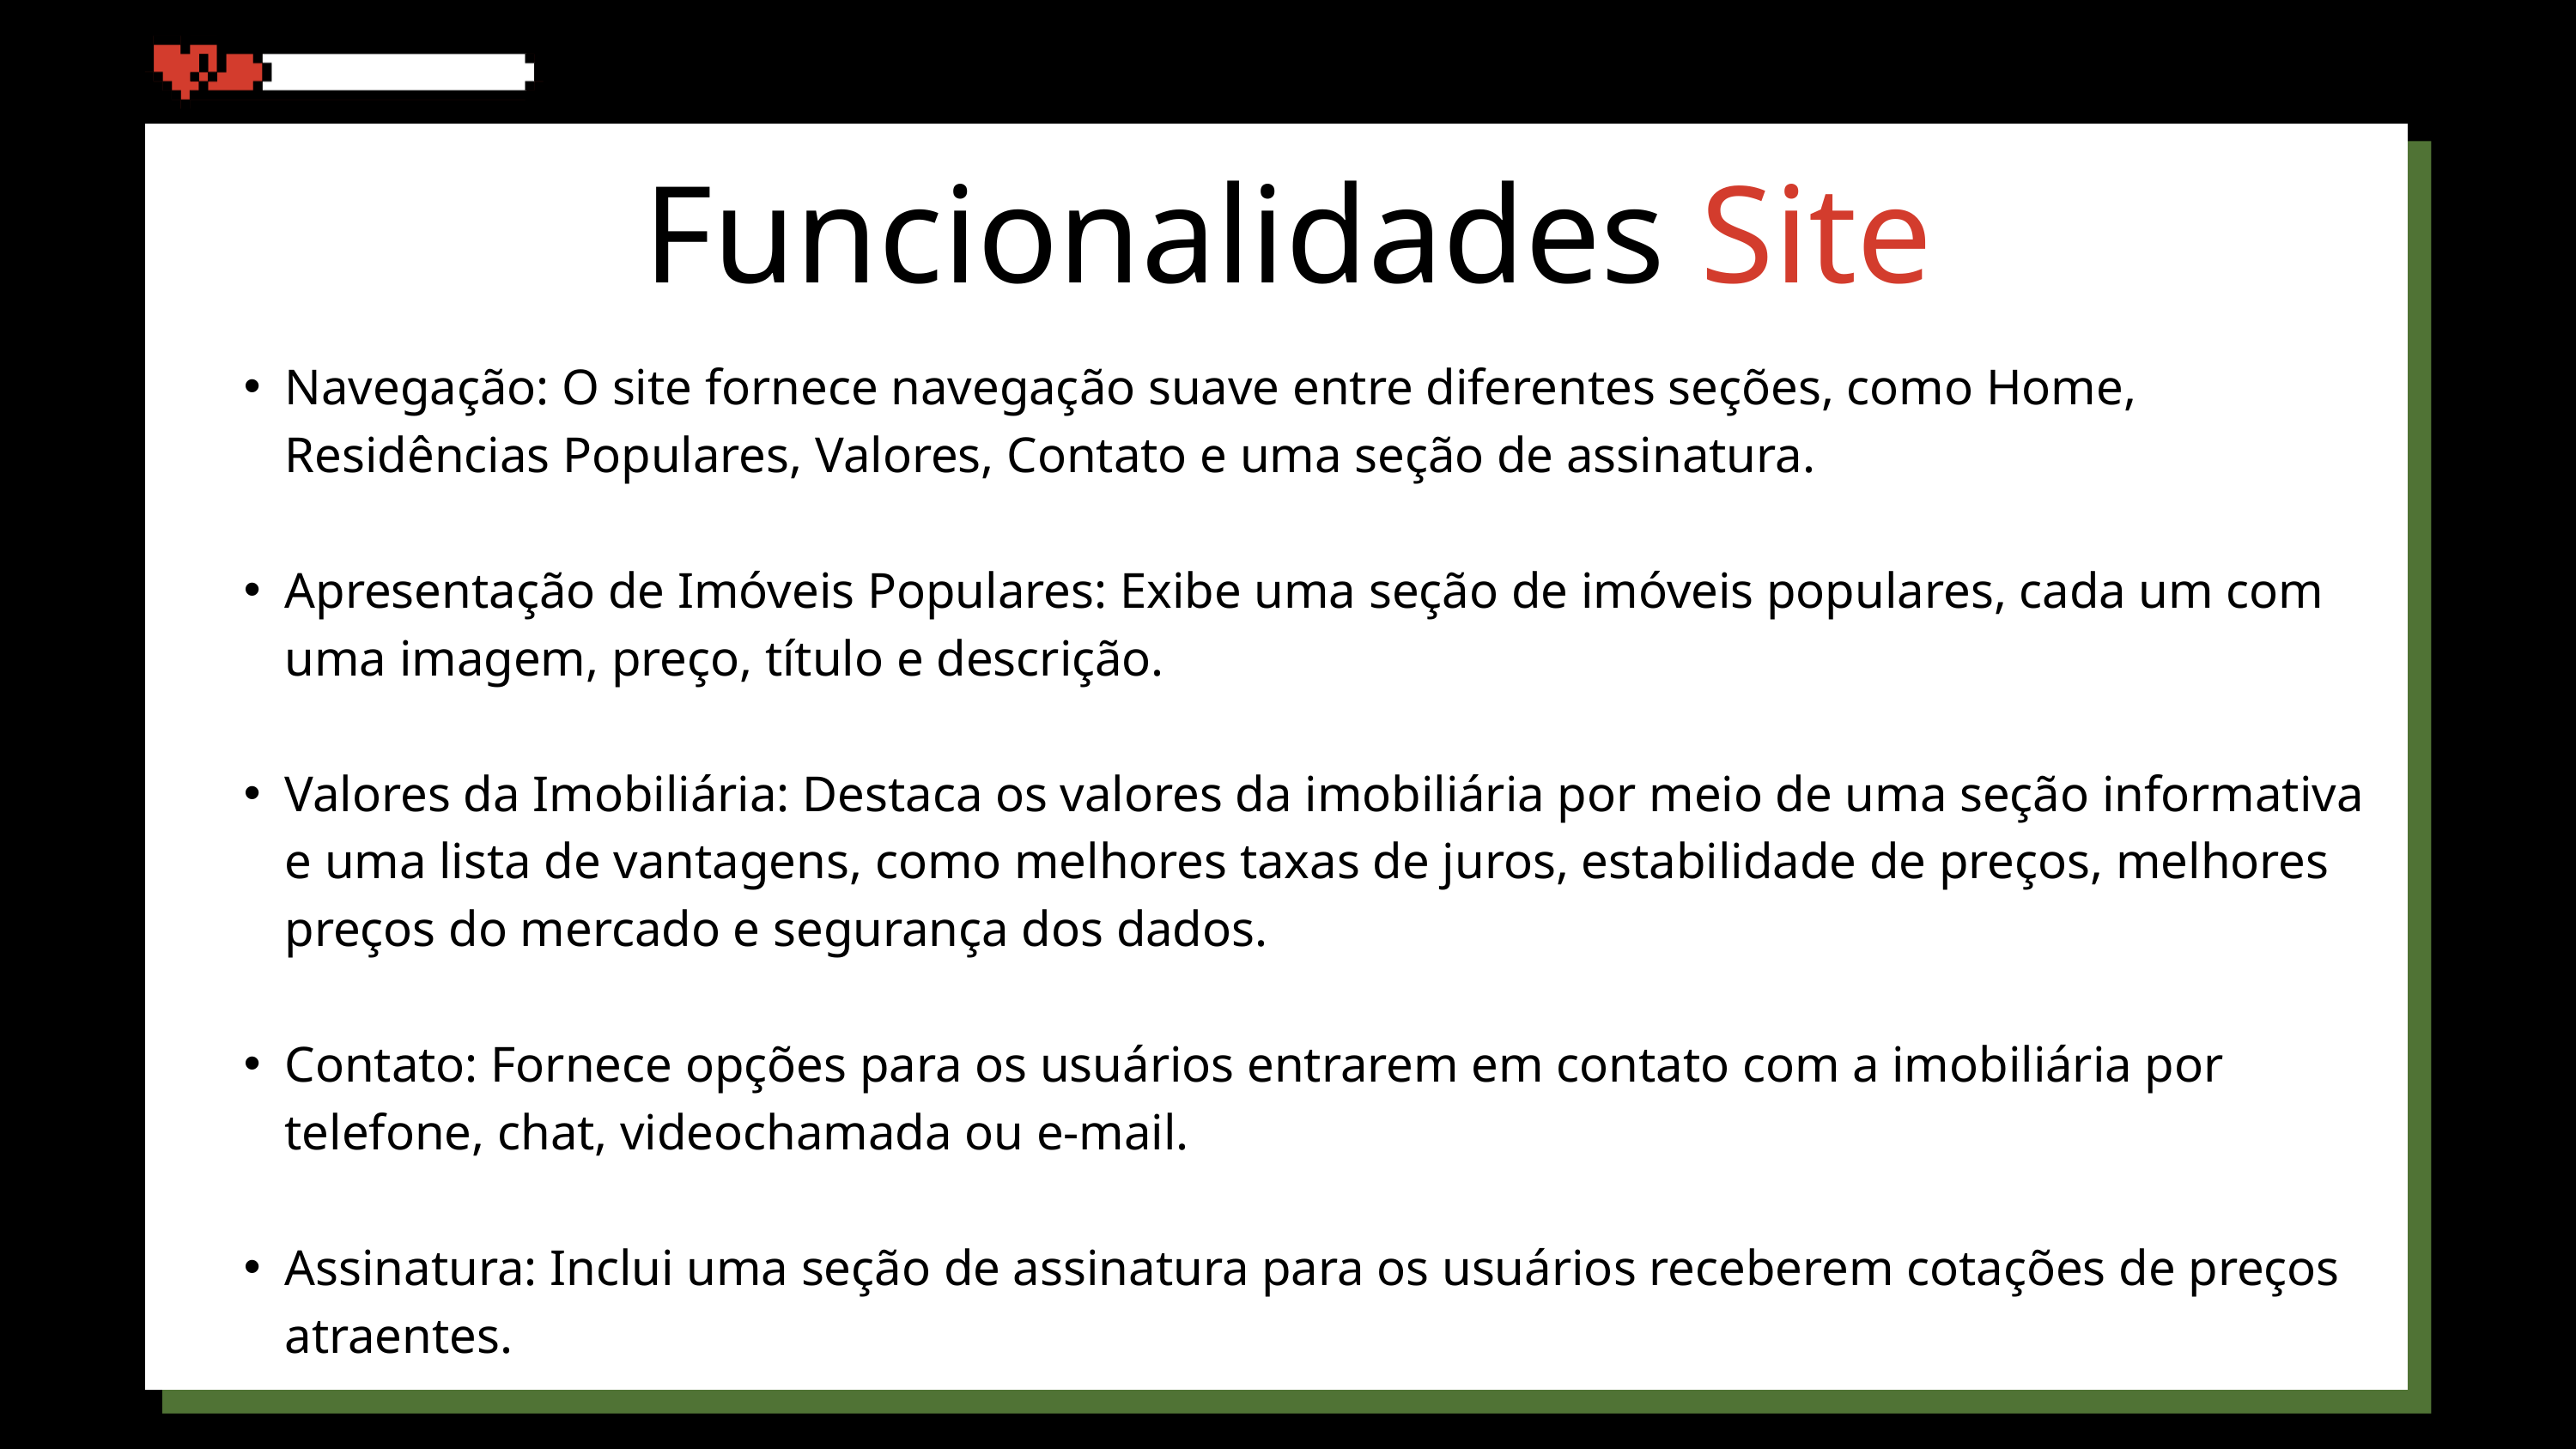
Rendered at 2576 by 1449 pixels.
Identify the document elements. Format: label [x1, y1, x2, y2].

text_box [202, 144, 2374, 1349]
text_box [144, 35, 544, 109]
text_box [144, 123, 2432, 1414]
